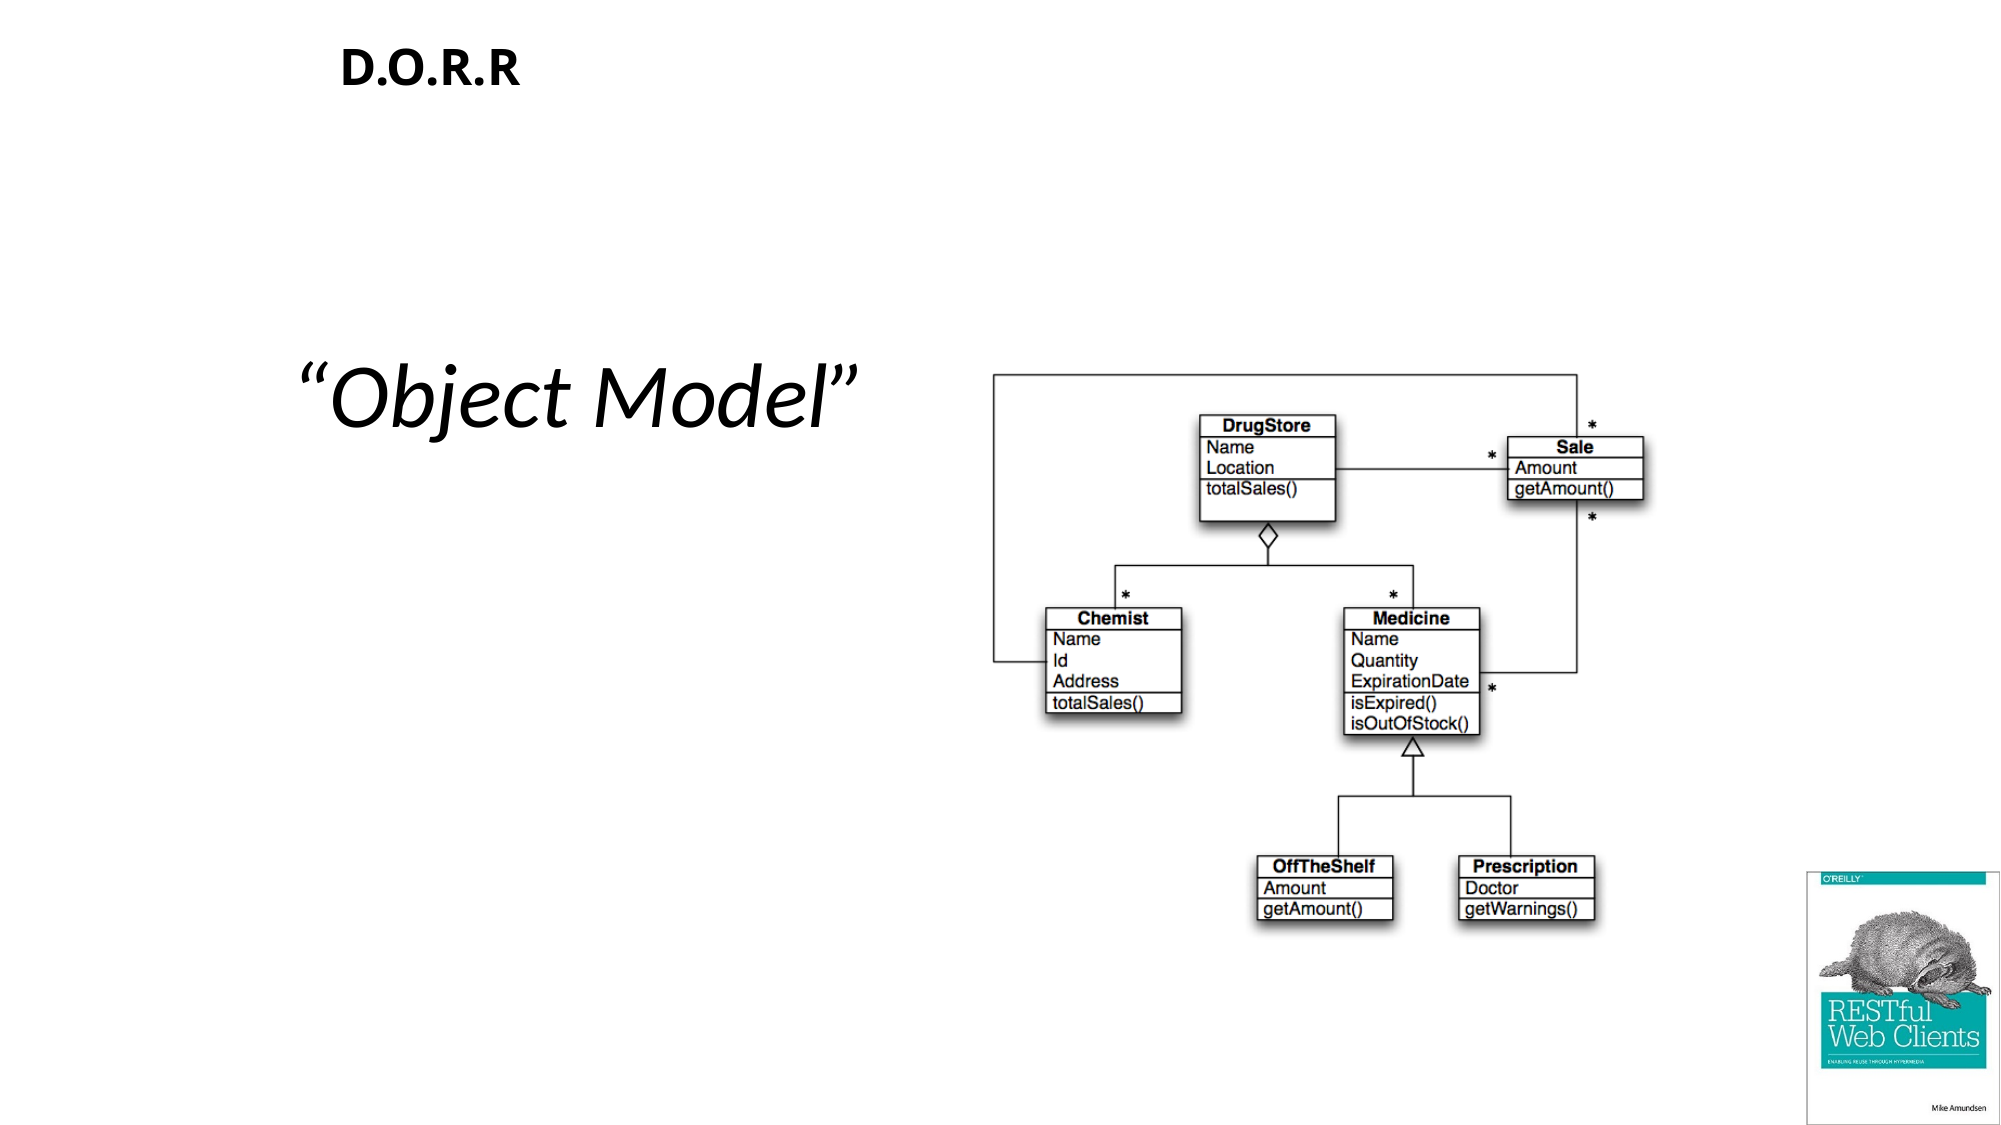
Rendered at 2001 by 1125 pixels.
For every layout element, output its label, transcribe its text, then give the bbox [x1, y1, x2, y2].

list “Object Model” [275, 104, 1675, 1008]
picture [1806, 871, 2000, 1125]
title D.O.R.R [324, 34, 1675, 105]
picture [977, 357, 1675, 956]
